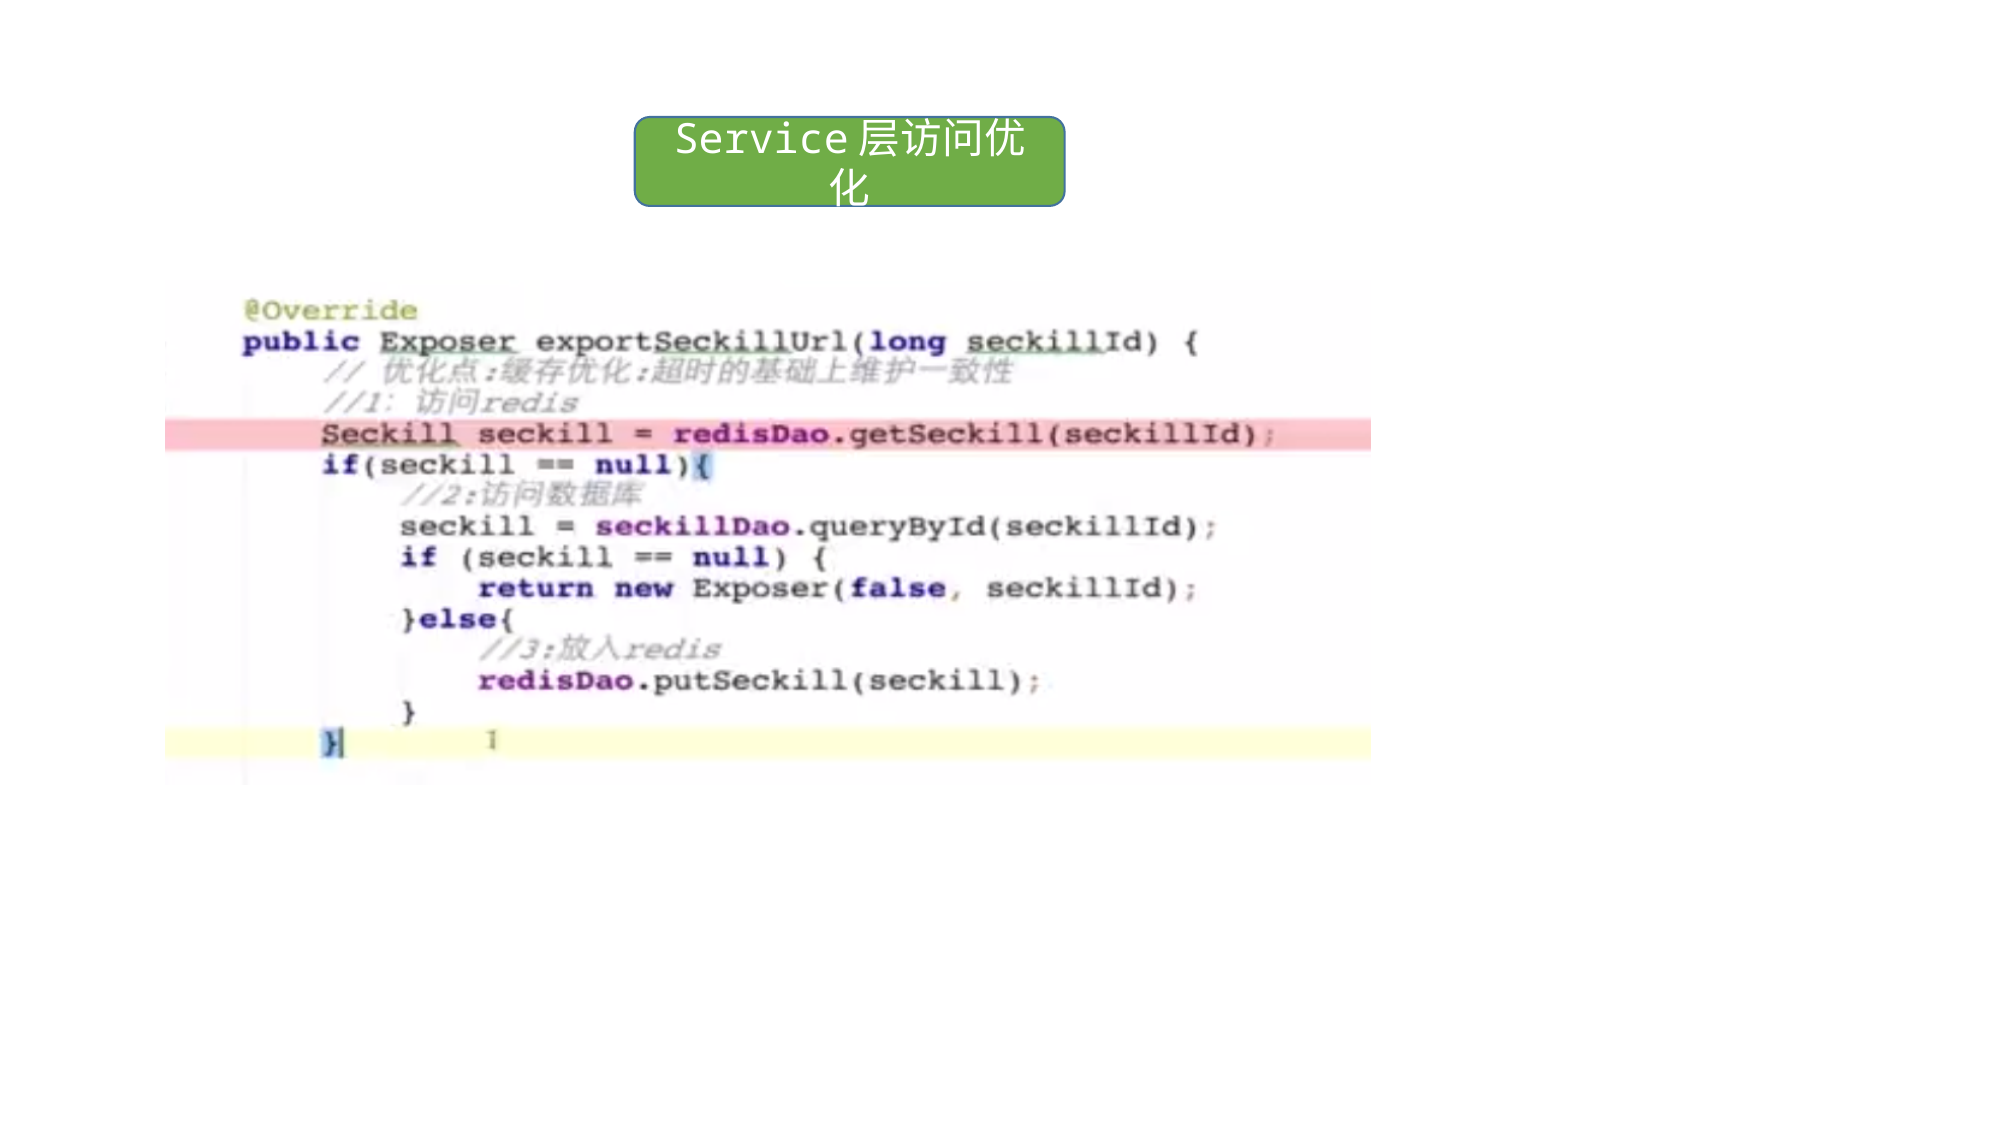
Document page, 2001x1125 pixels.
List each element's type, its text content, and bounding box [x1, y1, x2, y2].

picture [165, 280, 1371, 785]
text_box Service层访问优化 [633, 115, 1066, 207]
